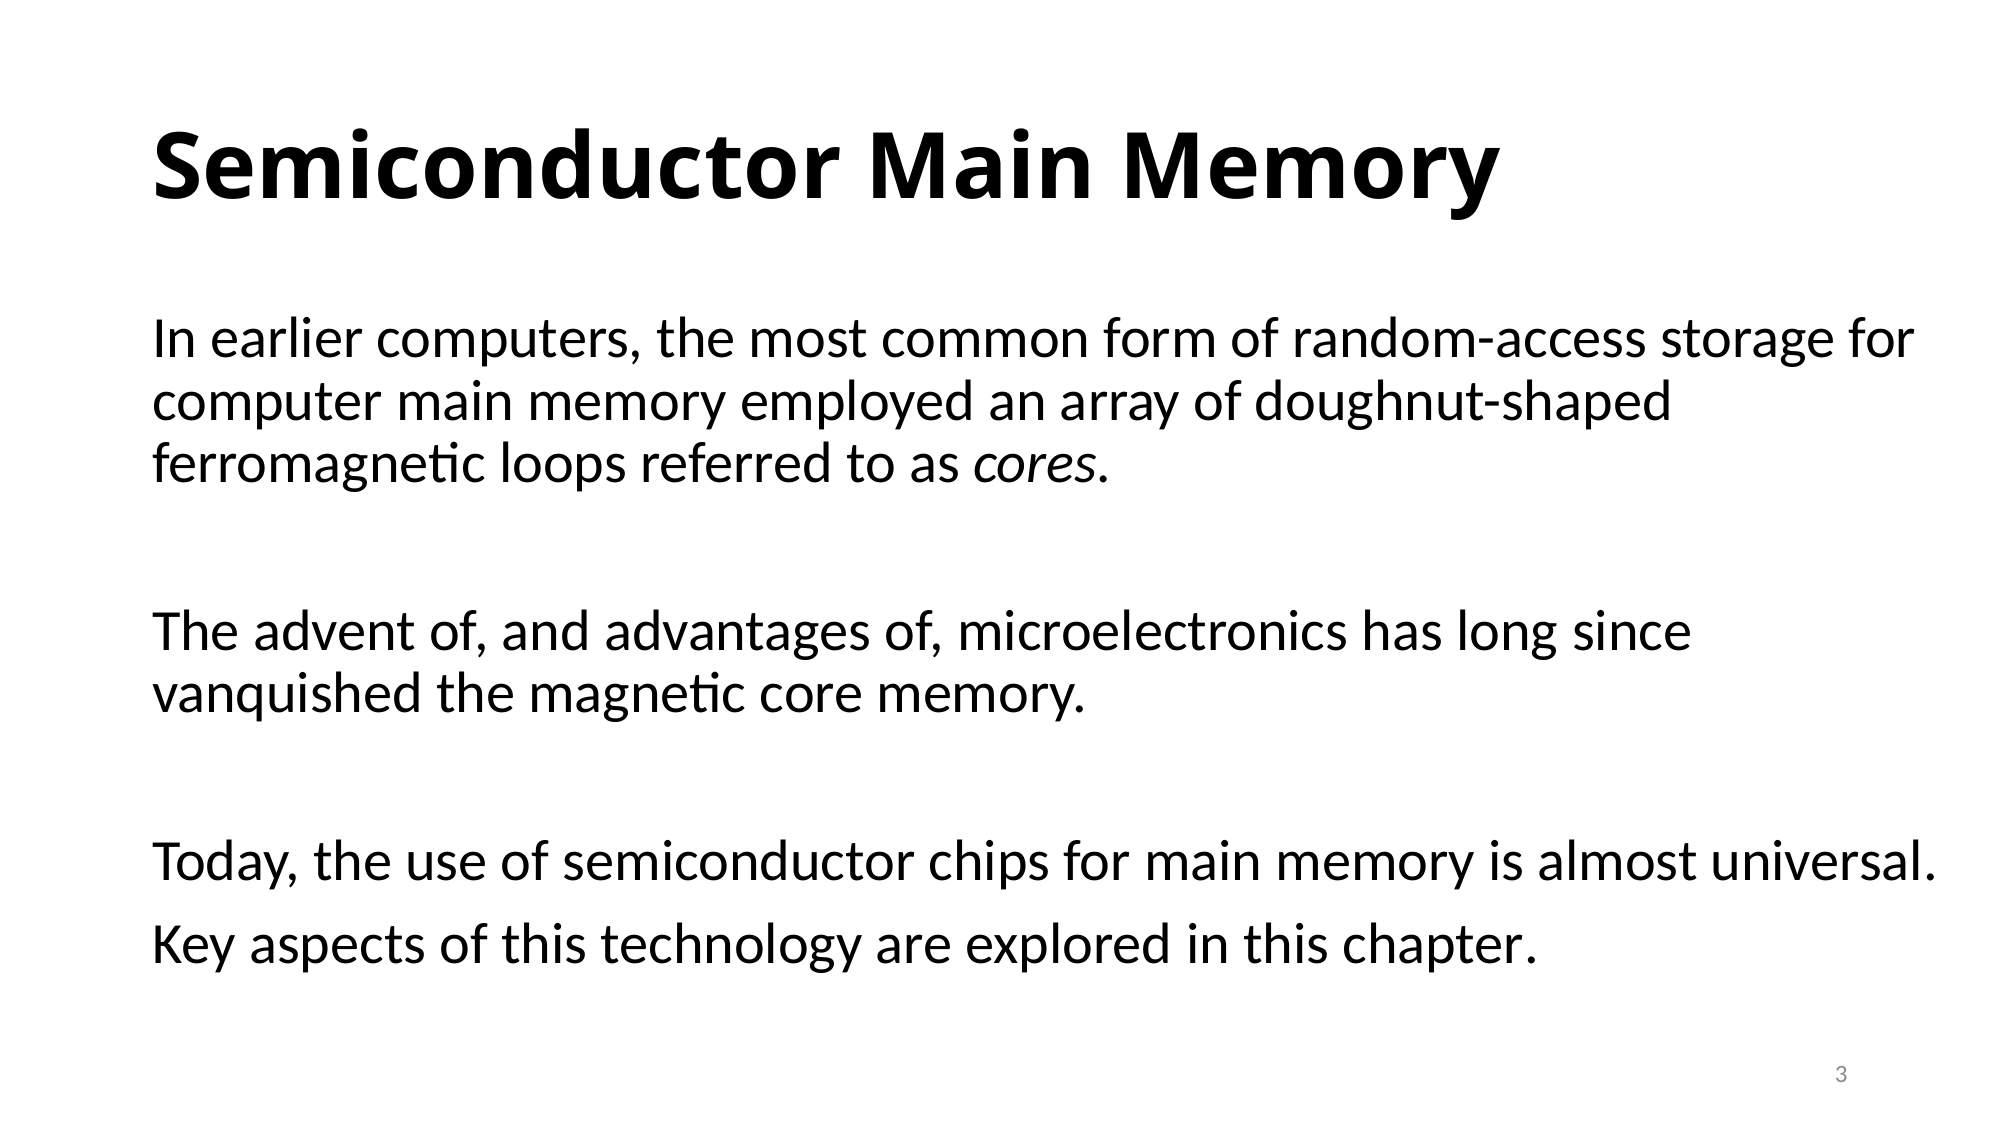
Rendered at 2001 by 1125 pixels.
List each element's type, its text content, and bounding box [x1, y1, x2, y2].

text_box In earlier computers, the most common form of random-access storage for computer main memory employed an array of doughnut-shaped ferromagnetic loops referred to as cores. The advent of, and advantages of, microelectronics has long since vanquished the magnetic core memory. Today, the use of semiconductor chips for main memory is almost universal. Key aspects of this technology are explored in this chapter. [137, 299, 1971, 1125]
text_box <number> [1412, 1042, 1863, 1103]
text_box Semiconductor Main Memory [137, 59, 1863, 278]
